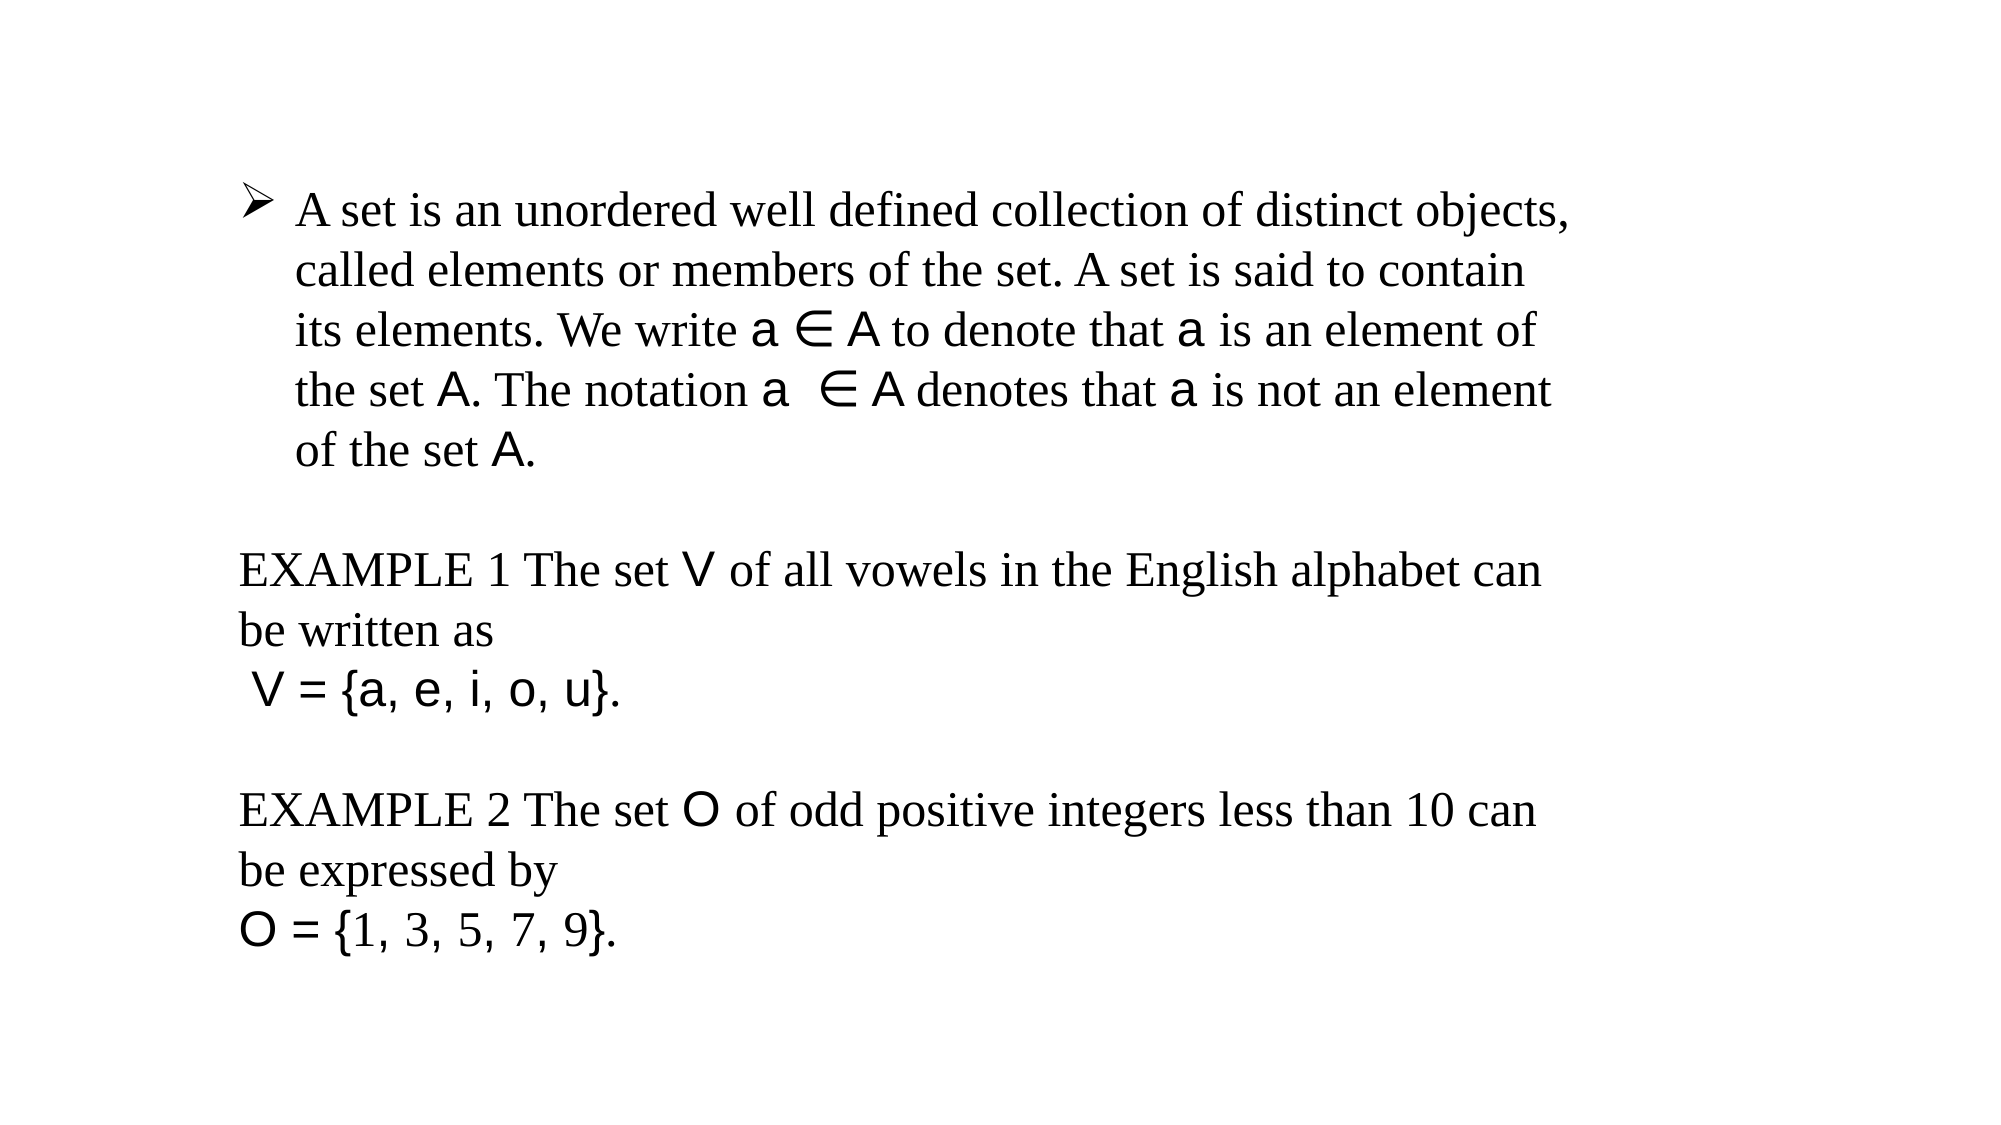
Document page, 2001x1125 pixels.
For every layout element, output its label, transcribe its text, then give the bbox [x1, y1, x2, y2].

text_box A set is an unordered well defined collection of distinct objects, called elements or members of the set. A set is said to contain its elements. We write a ∈ A to denote that a is an element of the set A. The notation a ∈ A denotes that a is not an element of the set A. EXAMPLE 1 The set V of all vowels in the English alphabet can be written as V = {a, e, i, o, u}. EXAMPLE 2 The set O of odd positive integers less than 10 can be expressed by O = {1, 3, 5, 7, 9}. [223, 169, 1600, 965]
